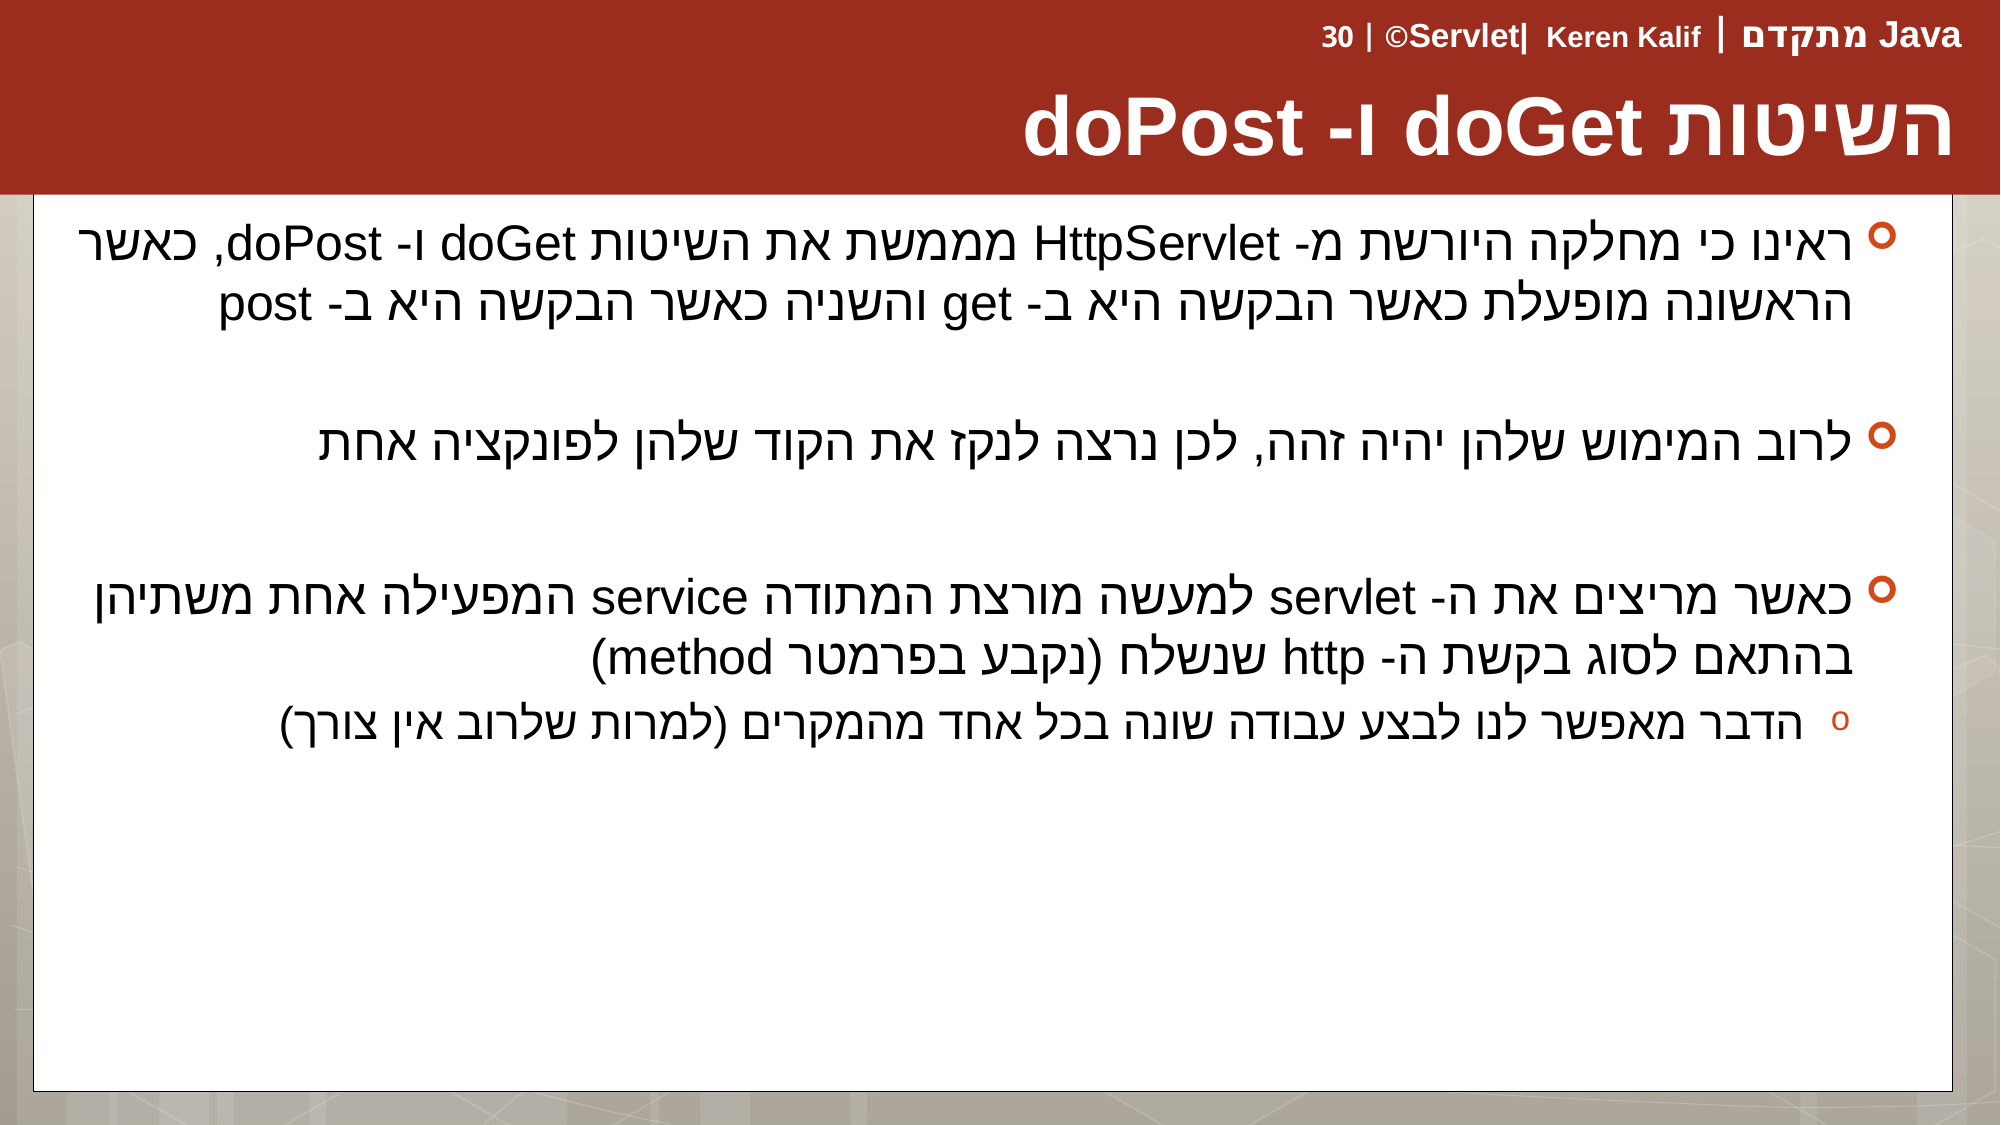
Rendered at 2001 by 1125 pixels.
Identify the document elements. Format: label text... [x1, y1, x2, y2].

title השיטות doGet ו- doPost [0, 64, 1973, 187]
list ראינו כי מחלקה היורשת מ- HttpServlet מממשת את השיטות doGet ו- doPost, כאשר הראשונה מופעלת כאשר הבקשה היא ב- get והשניה כאשר הבקשה היא ב- post לרוב המימוש שלהן יהיה זהה, לכן נרצה לנקז את הקוד שלהן לפונקציה אחת כאשר מריצים את ה- servlet למעשה מורצת המתודה service המפעילה אחת משתיהן בהתאם לסוג בקשת ה- http שנשלח (נקבע בפרמטר method) הדבר מאפשר לנו לבצע עבודה שונה בכל אחד מהמקרים (למרות שלרוב אין צורך) [52, 202, 1926, 1072]
